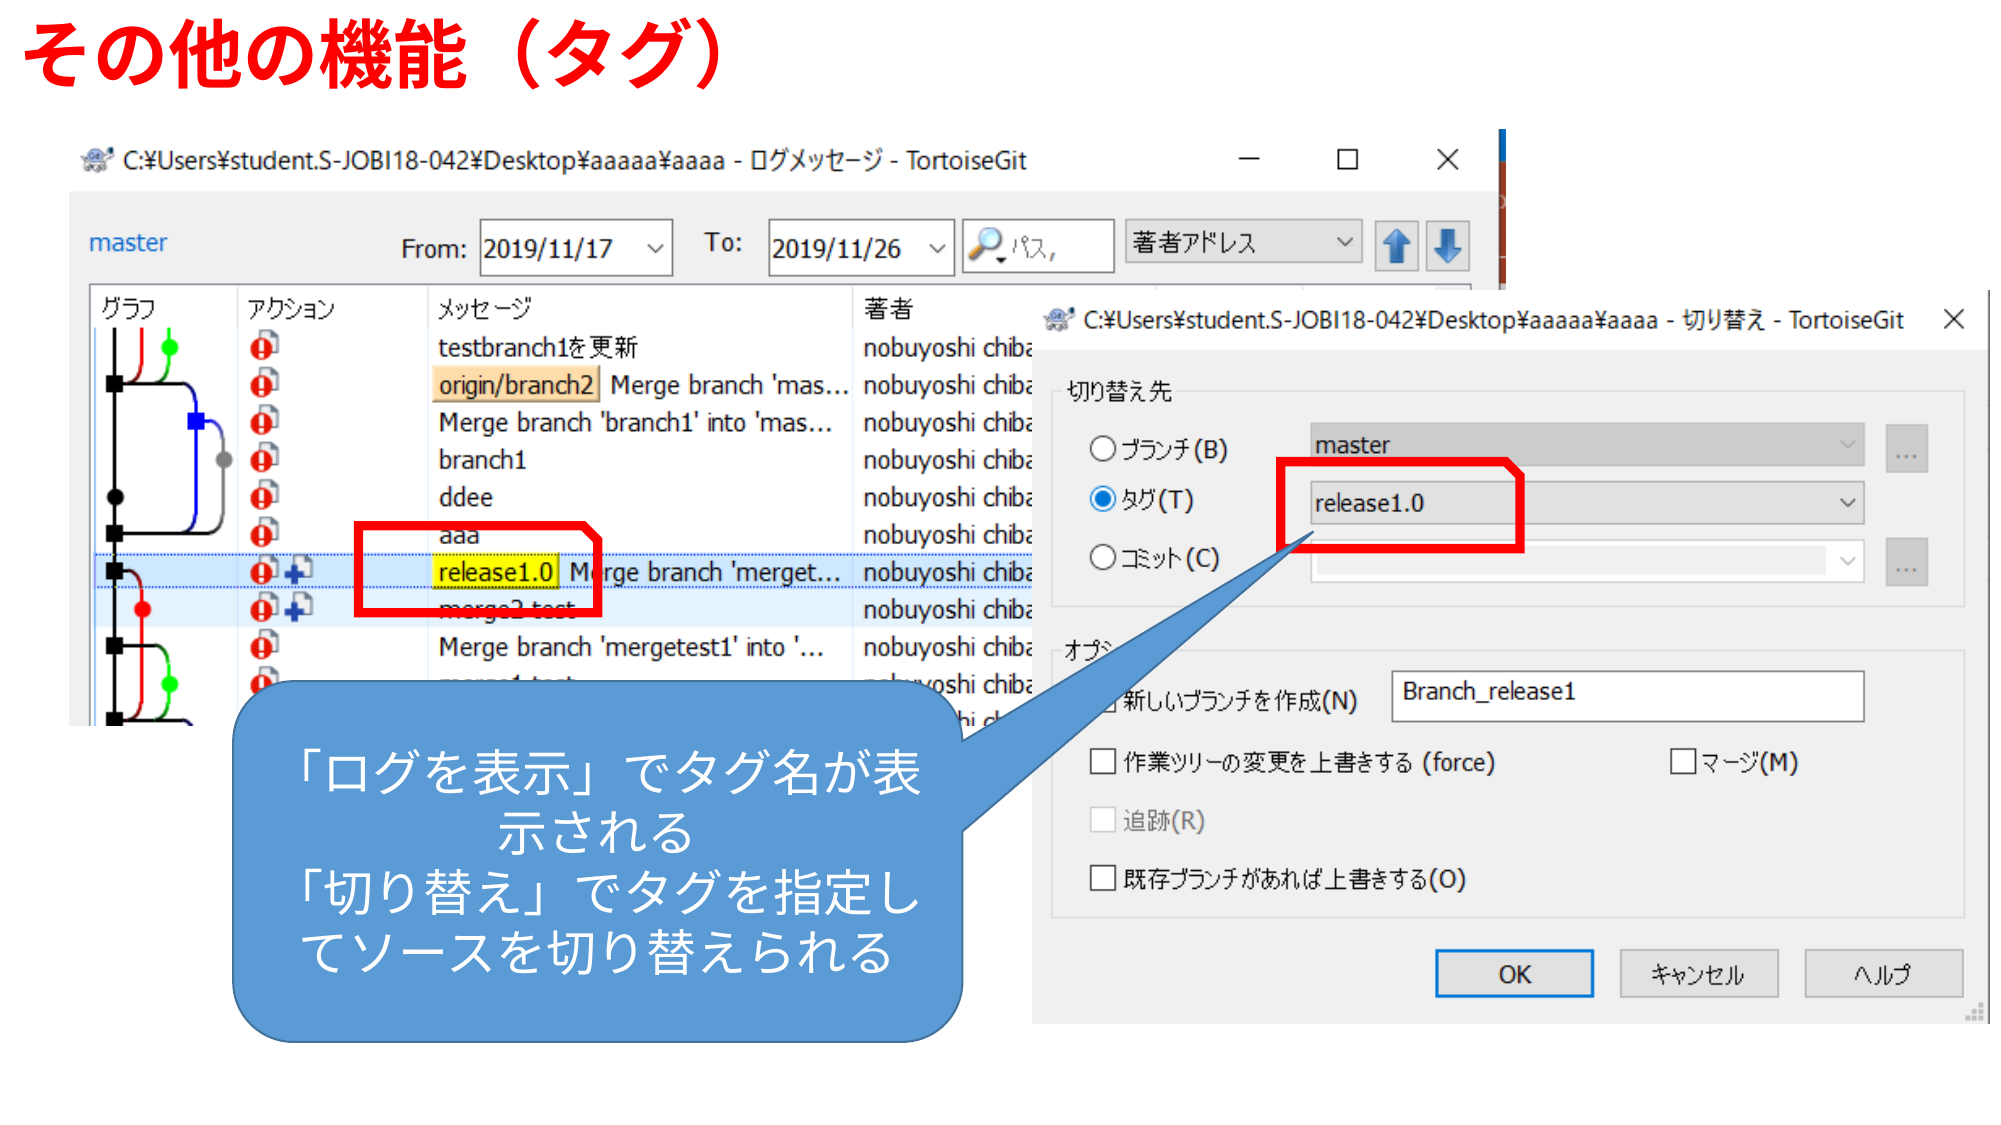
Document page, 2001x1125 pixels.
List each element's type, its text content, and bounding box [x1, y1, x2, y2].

text_box その他の機能（タグ） [3, 0, 784, 105]
picture [69, 129, 1990, 1024]
text_box 「ログを表示」でタグ名が表示される 「切り替え」でタグを指定してソースを切り替えられる [232, 727, 1032, 1043]
